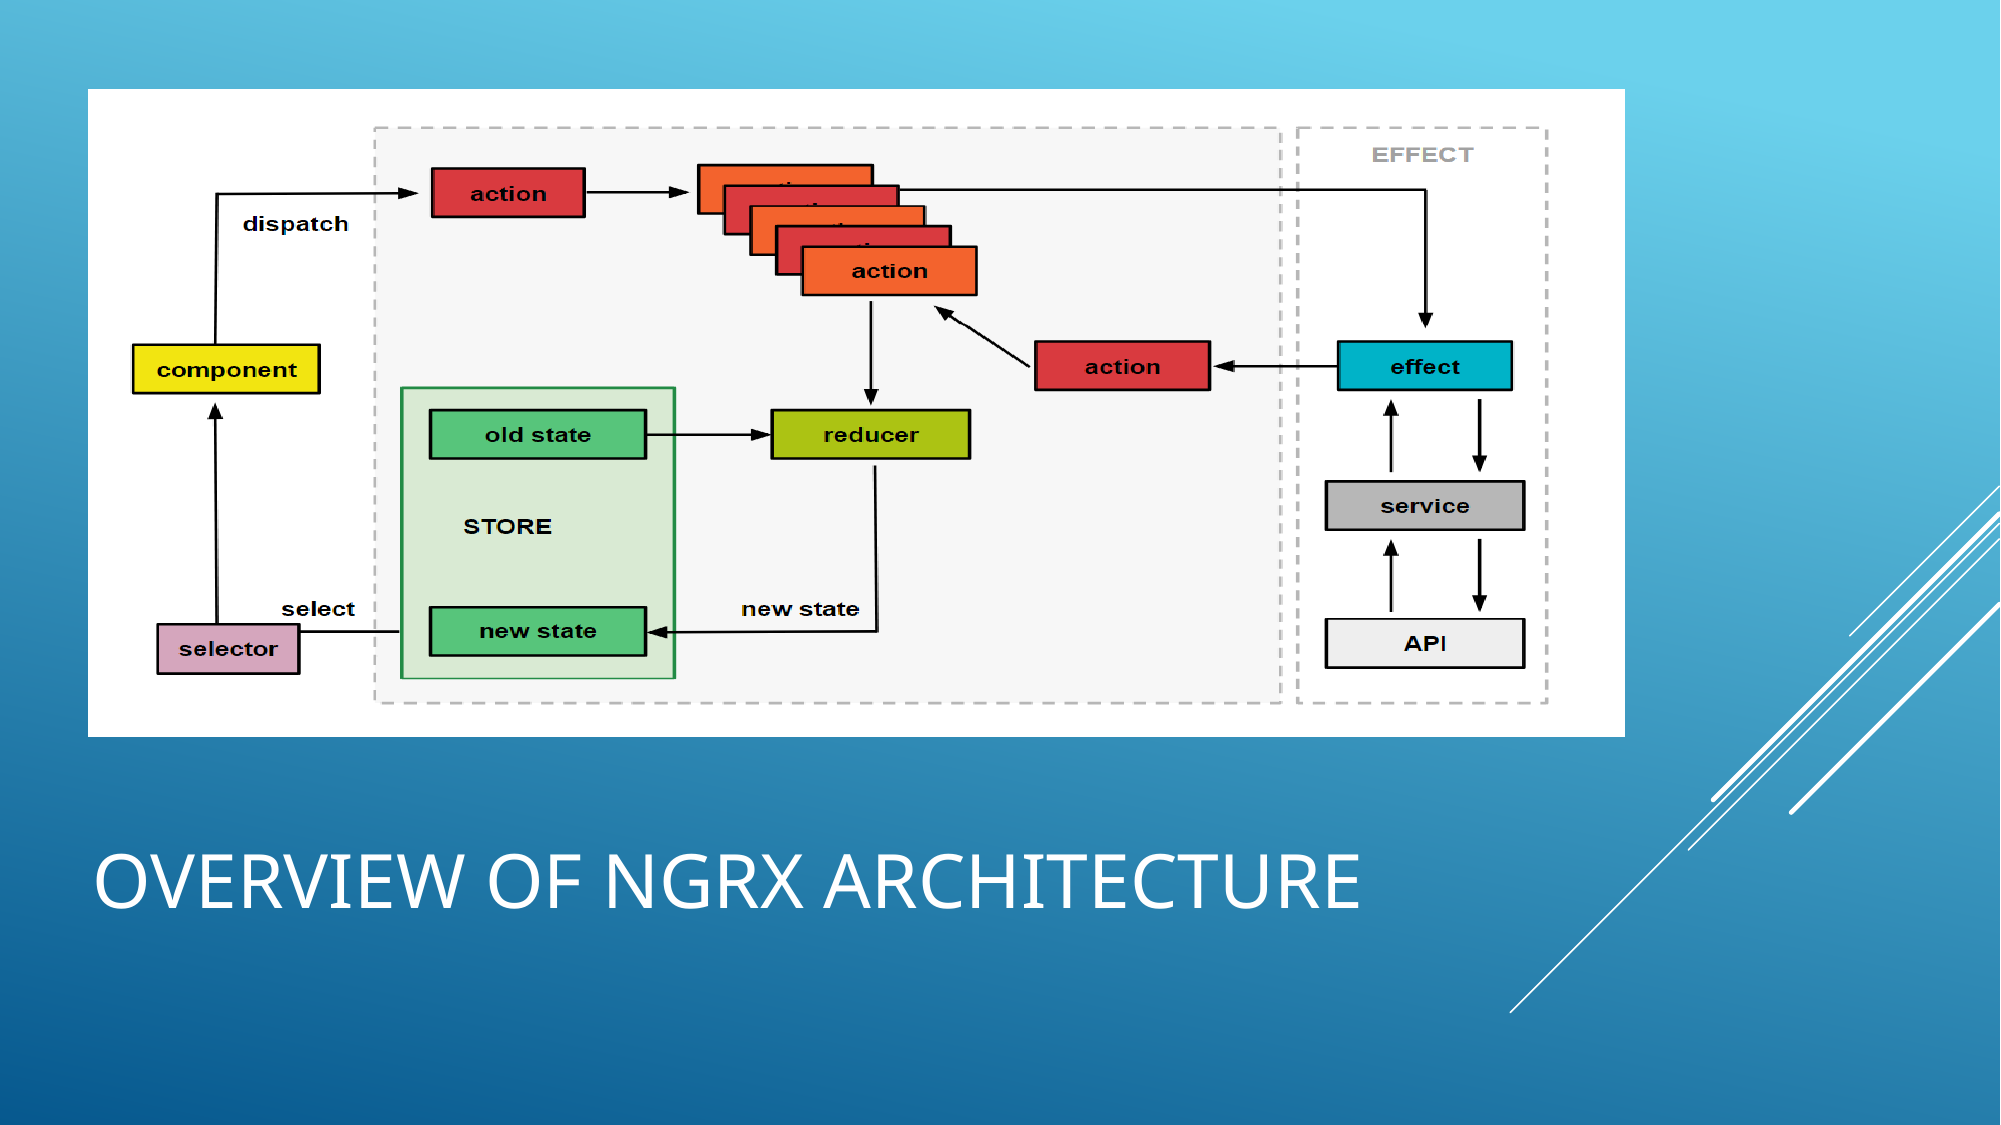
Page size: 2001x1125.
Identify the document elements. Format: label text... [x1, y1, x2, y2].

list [88, 88, 1625, 737]
title Overview of NGRX architecture [77, 754, 1478, 1002]
